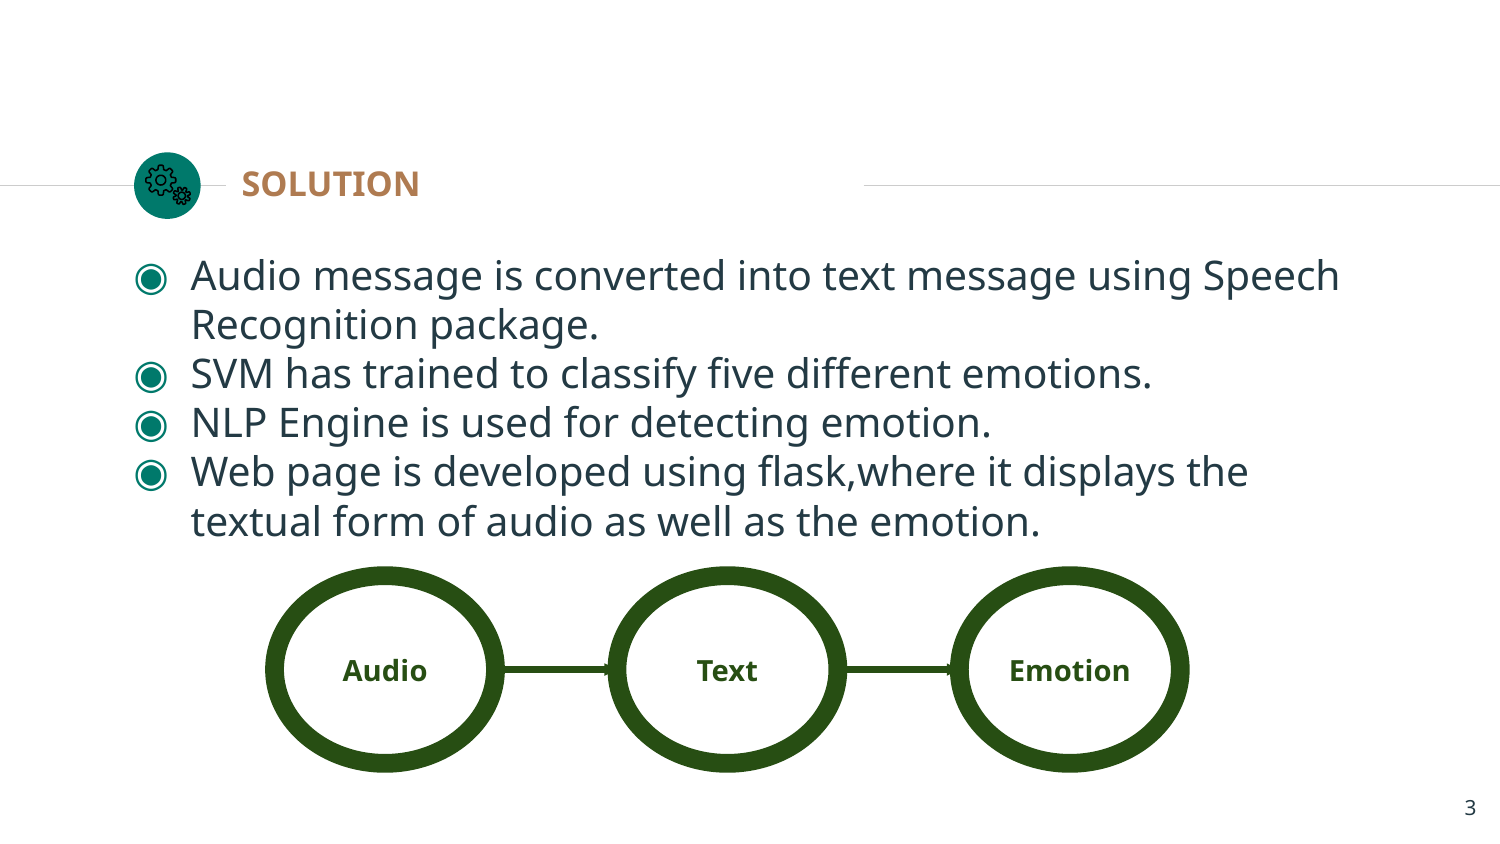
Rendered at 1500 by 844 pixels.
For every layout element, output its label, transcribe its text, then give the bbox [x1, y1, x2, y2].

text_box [145, 164, 191, 205]
title SOLUTION [226, 146, 863, 219]
text_box Emotion [959, 575, 1181, 764]
text_box Audio [274, 575, 496, 764]
list Audio message is converted into text message using Speech Recognition package. SVM has trained to classify five different emotions. NLP Engine is used for detecting emotion. Web page is developed using flask,where it displays the textual form of audio as well as the emotion. [102, 235, 1378, 562]
slide_number ‹#› [1401, 779, 1492, 844]
text_box Text [616, 575, 838, 764]
